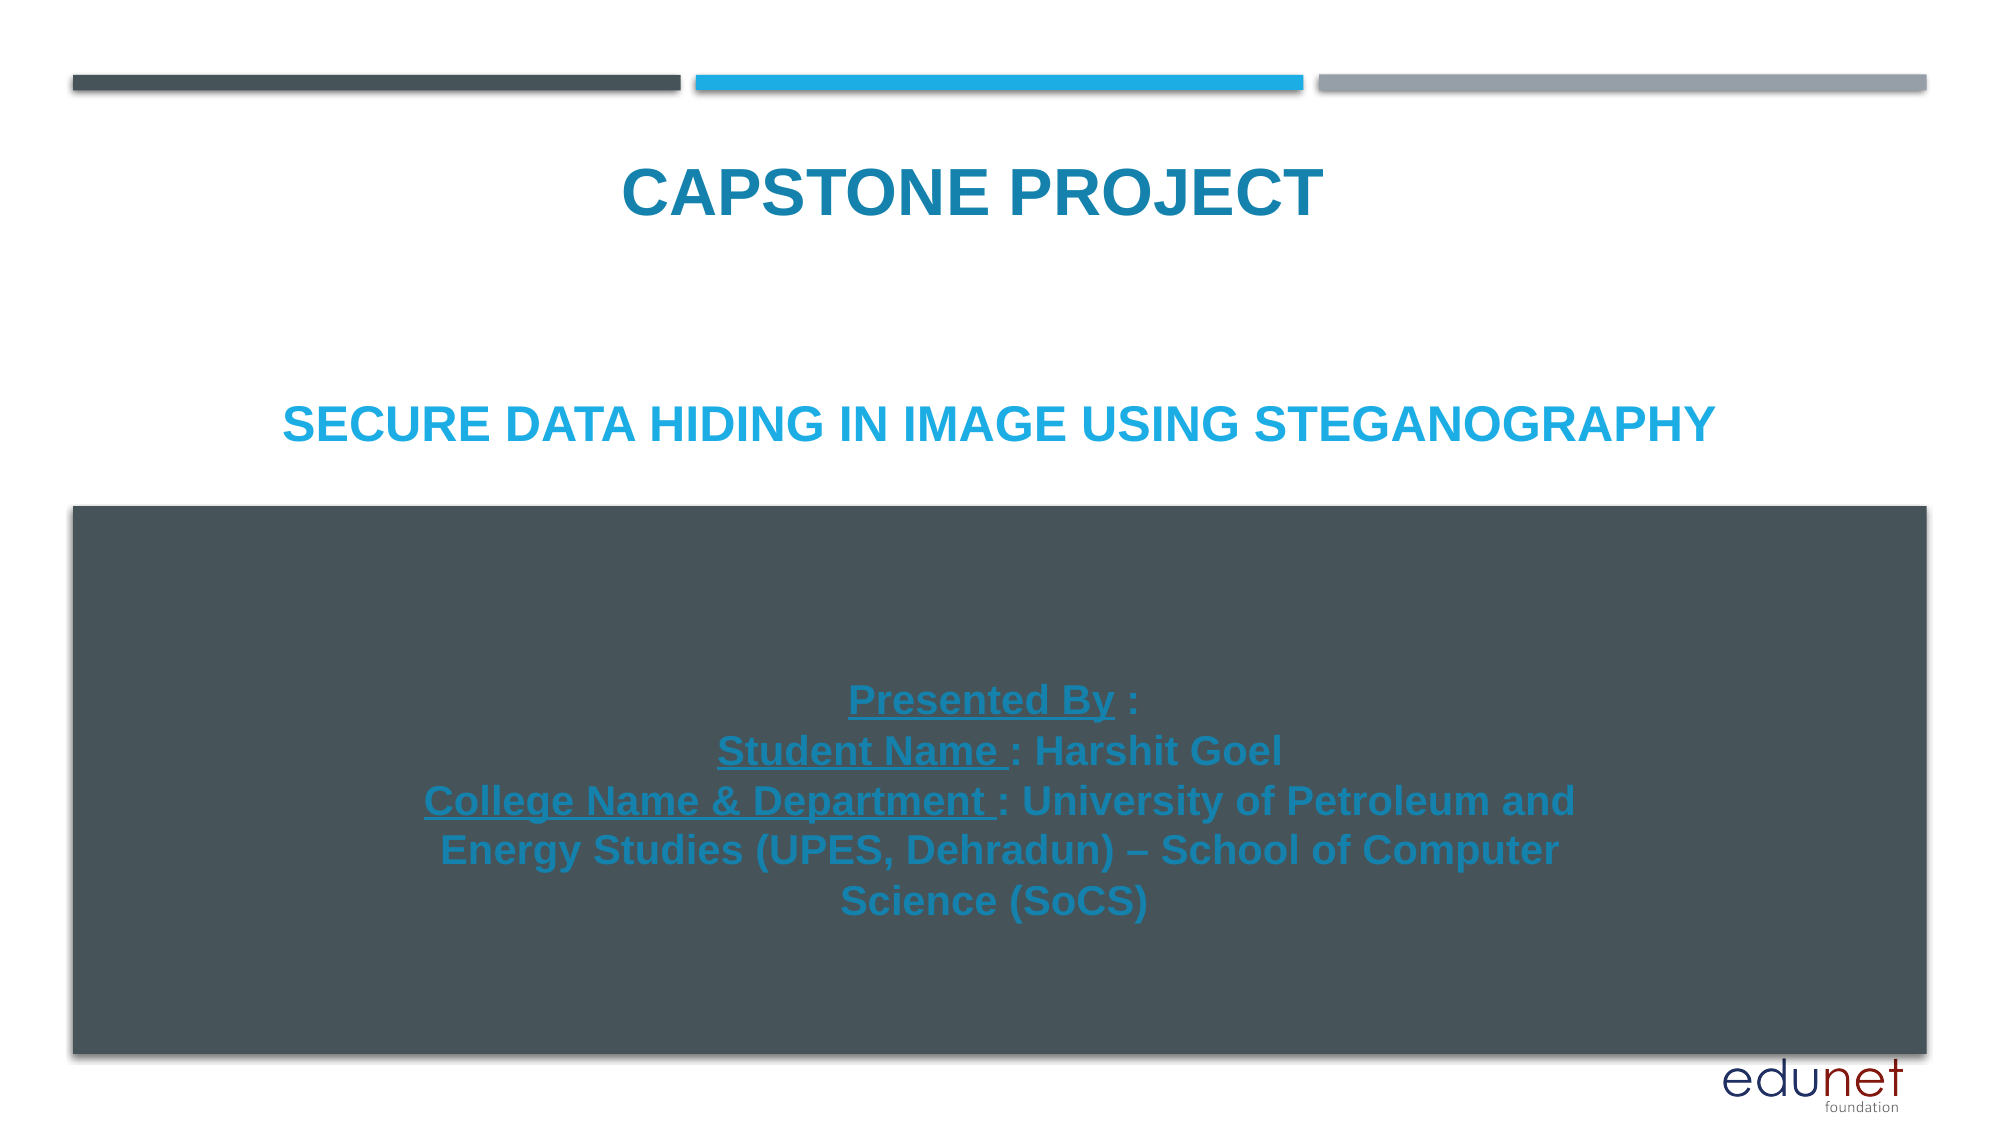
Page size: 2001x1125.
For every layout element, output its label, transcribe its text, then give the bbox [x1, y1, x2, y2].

title Secure Data Hiding in Image Using Steganography [265, 322, 1735, 460]
text_box CAPSTONE PROJECT [0, 141, 2000, 236]
text_box Presented By : Student Name : Harshit Goel College Name & Department : University of Petroleum and Energy Studies (UPES, Dehradun) – School of Computer Science (SoCS) [345, 665, 1655, 981]
picture [1719, 1056, 1905, 1116]
